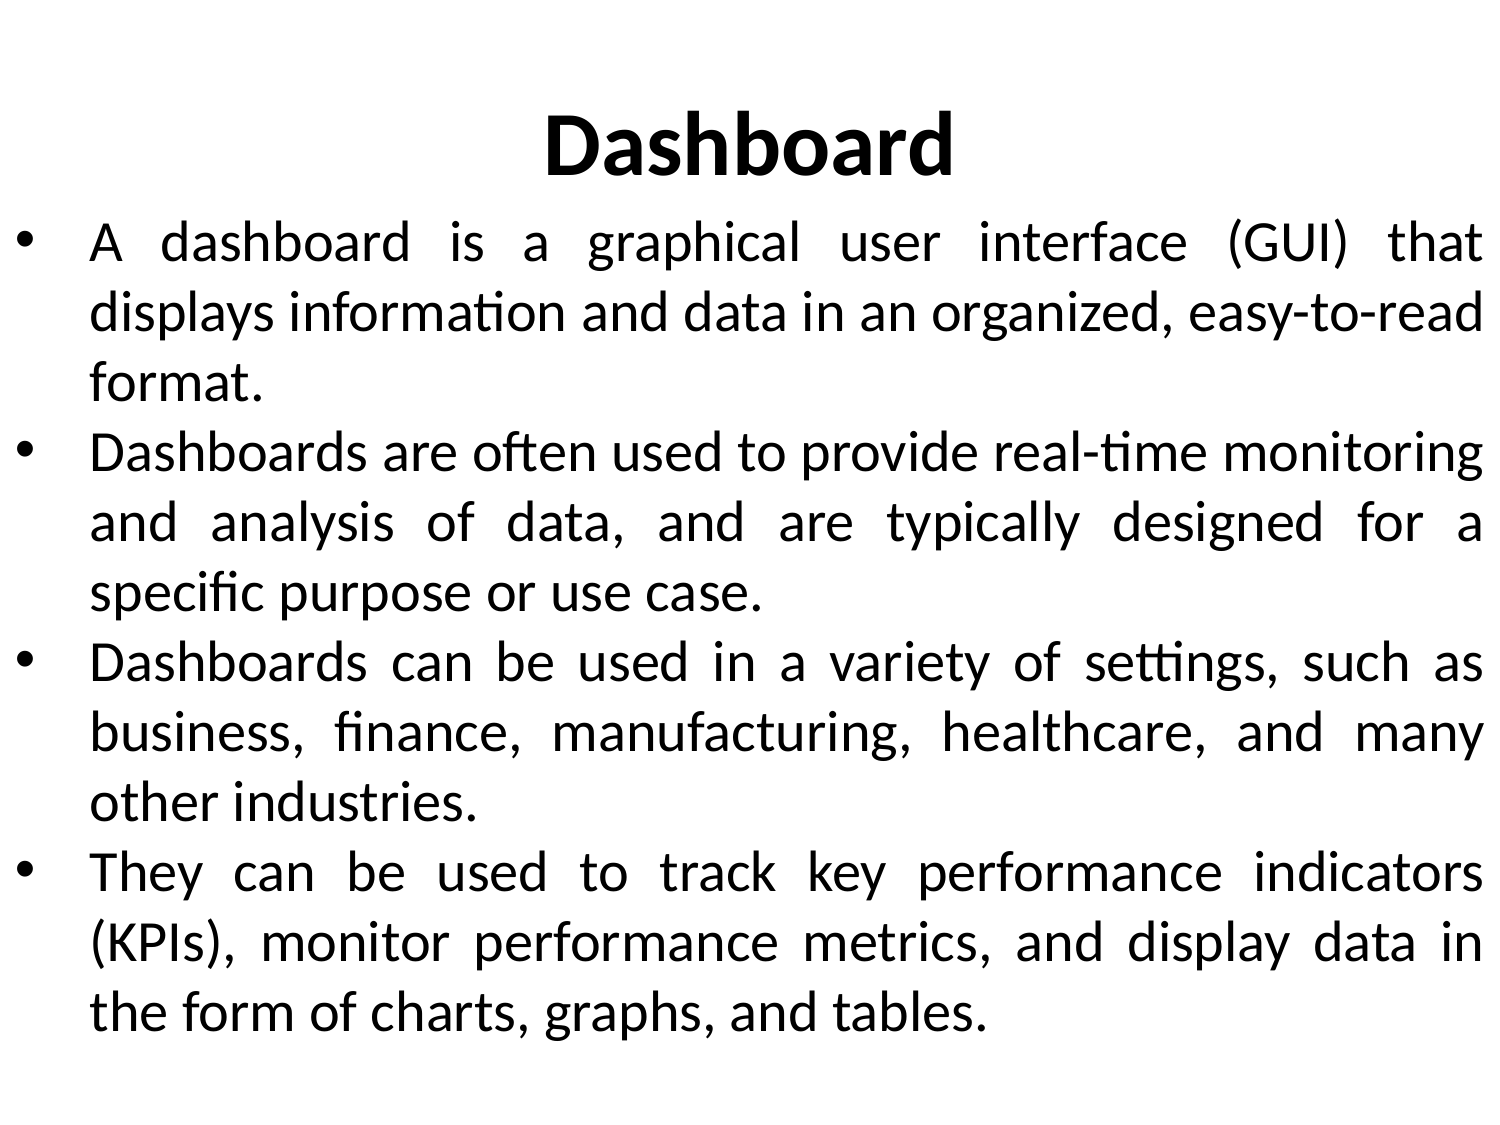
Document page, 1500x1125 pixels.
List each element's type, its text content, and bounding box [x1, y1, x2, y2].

text_box A dashboard is a graphical user interface (GUI) that displays information and data in an organized, easy-to-read format. Dashboards are often used to provide real-time monitoring and analysis of data, and are typically designed for a specific purpose or use case. Dashboards can be used in a variety of settings, such as business, finance, manufacturing, healthcare, and many other industries. They can be used to track key performance indicators (KPIs), monitor performance metrics, and display data in the form of charts, graphs, and tables. [0, 196, 1500, 1051]
title Dashboard [75, 45, 1425, 196]
